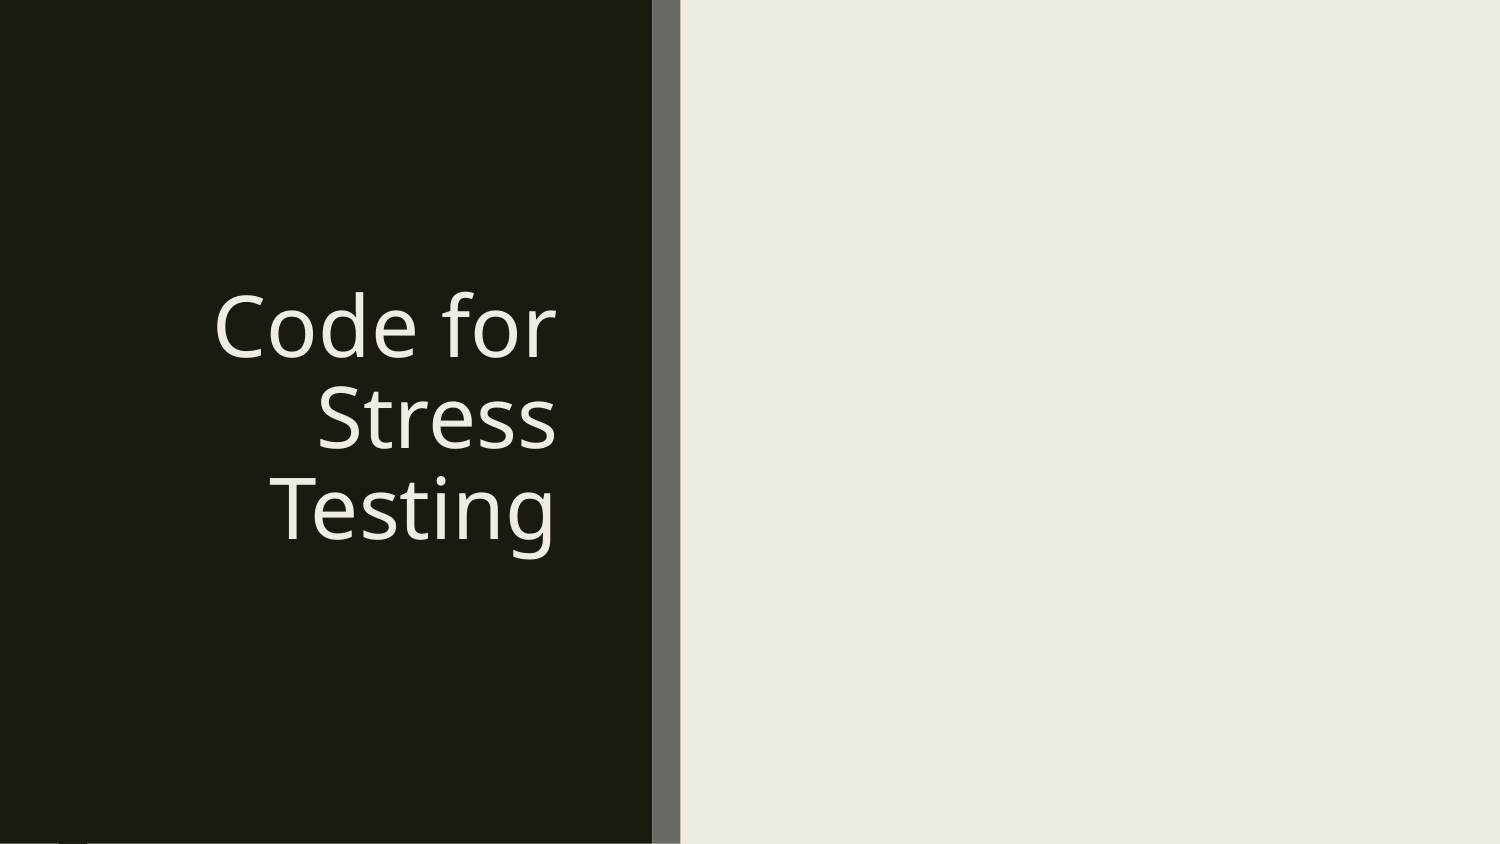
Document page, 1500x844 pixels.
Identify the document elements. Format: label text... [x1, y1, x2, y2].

text_box [0, 0, 650, 844]
title Code for Stress Testing [78, 97, 574, 745]
text_box [650, 0, 683, 844]
